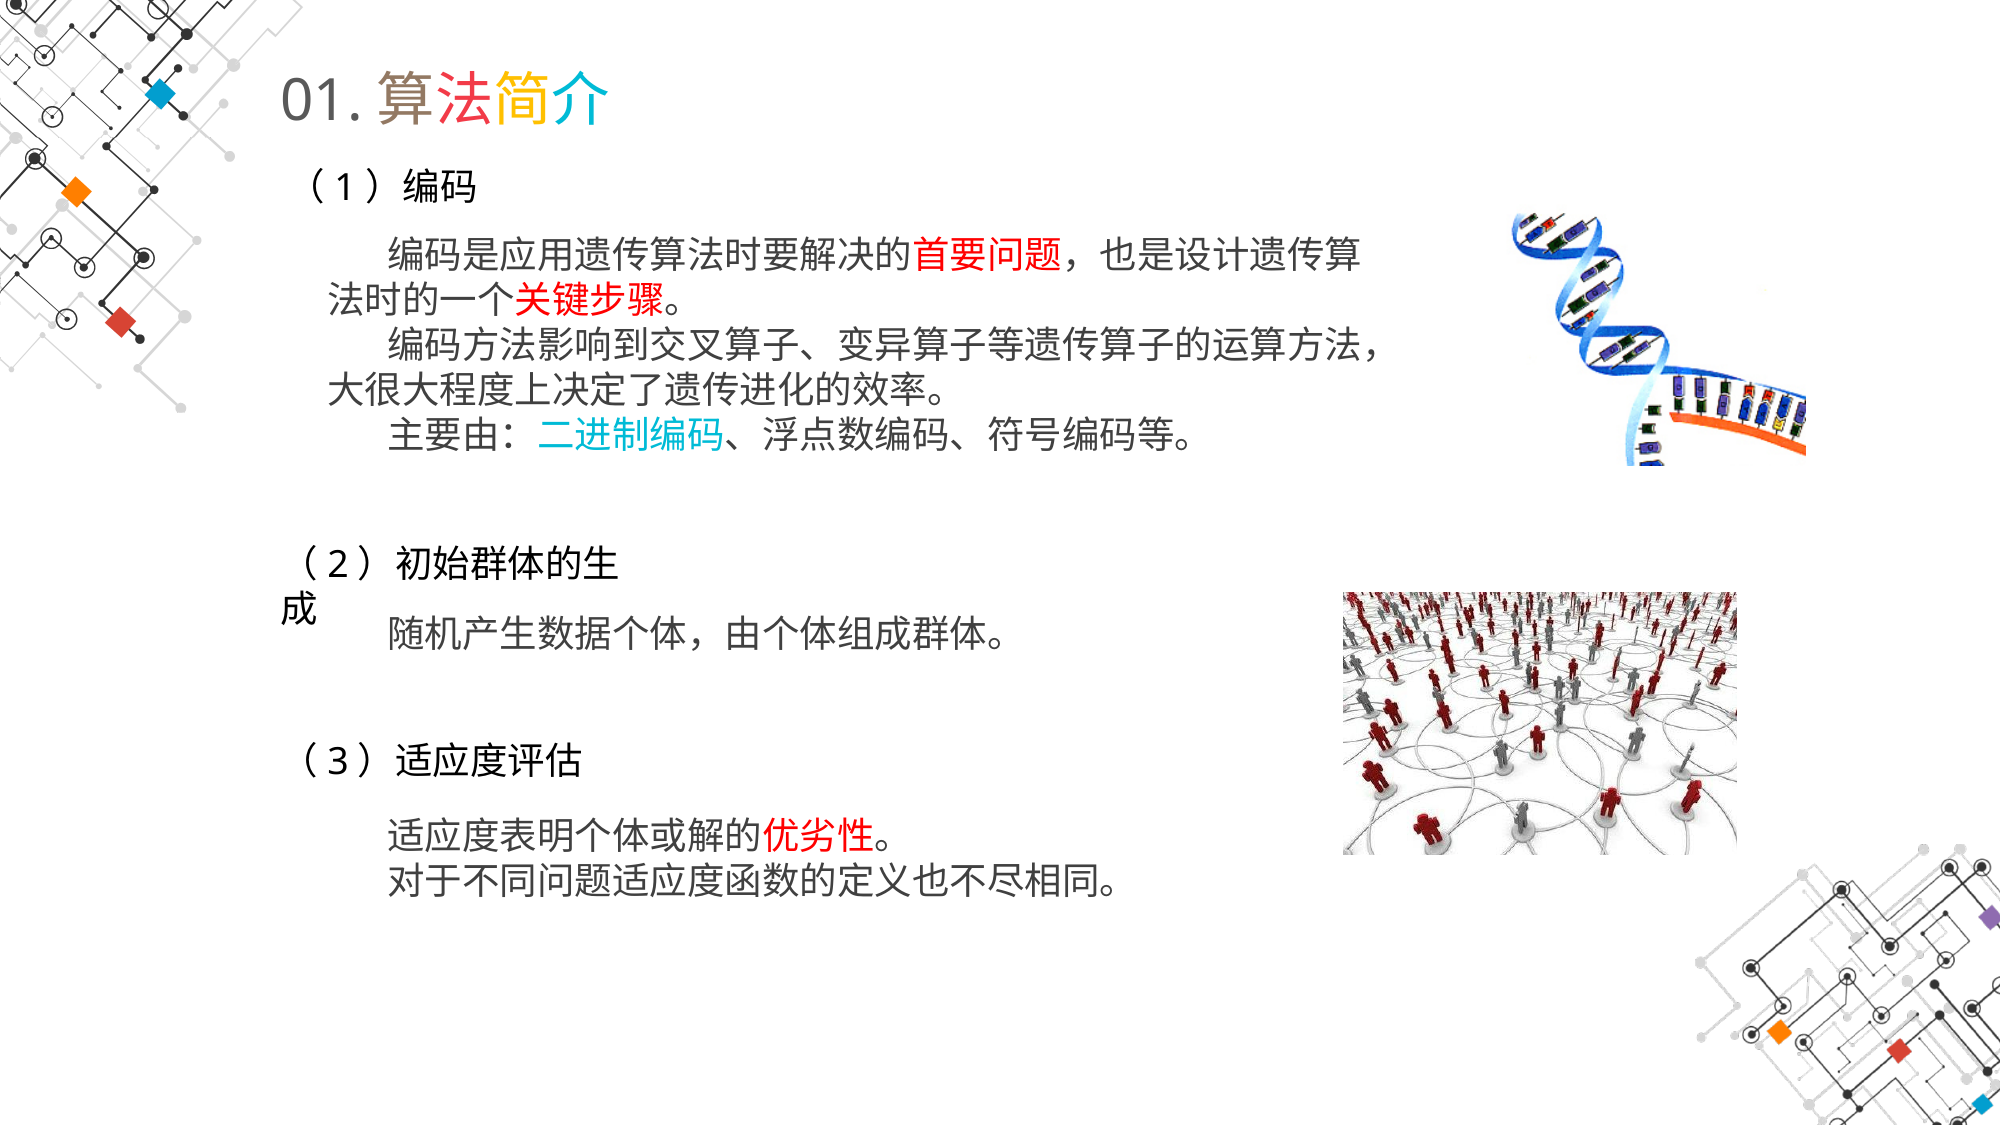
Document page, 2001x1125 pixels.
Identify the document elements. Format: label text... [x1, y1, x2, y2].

picture [1343, 592, 2000, 1125]
picture [0, 0, 381, 413]
text_box （2）初始群体的生成 [265, 532, 664, 637]
text_box （3）适应度评估 [265, 729, 664, 790]
text_box 适应度表明个体或解的优劣性。 对于不同问题适应度函数的定义也不尽相同。 [312, 804, 1371, 910]
text_box 编码是应用遗传算法时要解决的首要问题，也是设计遗传算法时的一个关键步骤。 编码方法影响到交叉算子、变异算子等遗传算子的运算方法，大很大程度上决定了遗传进化的效率。 主要由：二进制编码、浮点数编码、符号编码等。 [312, 223, 1412, 464]
text_box 01.算法简介 [380, 54, 964, 140]
text_box （1）编码 [380, 155, 523, 216]
text_box 随机产生数据个体，由个体组成群体。 [312, 602, 1343, 663]
picture [1412, 167, 1806, 466]
